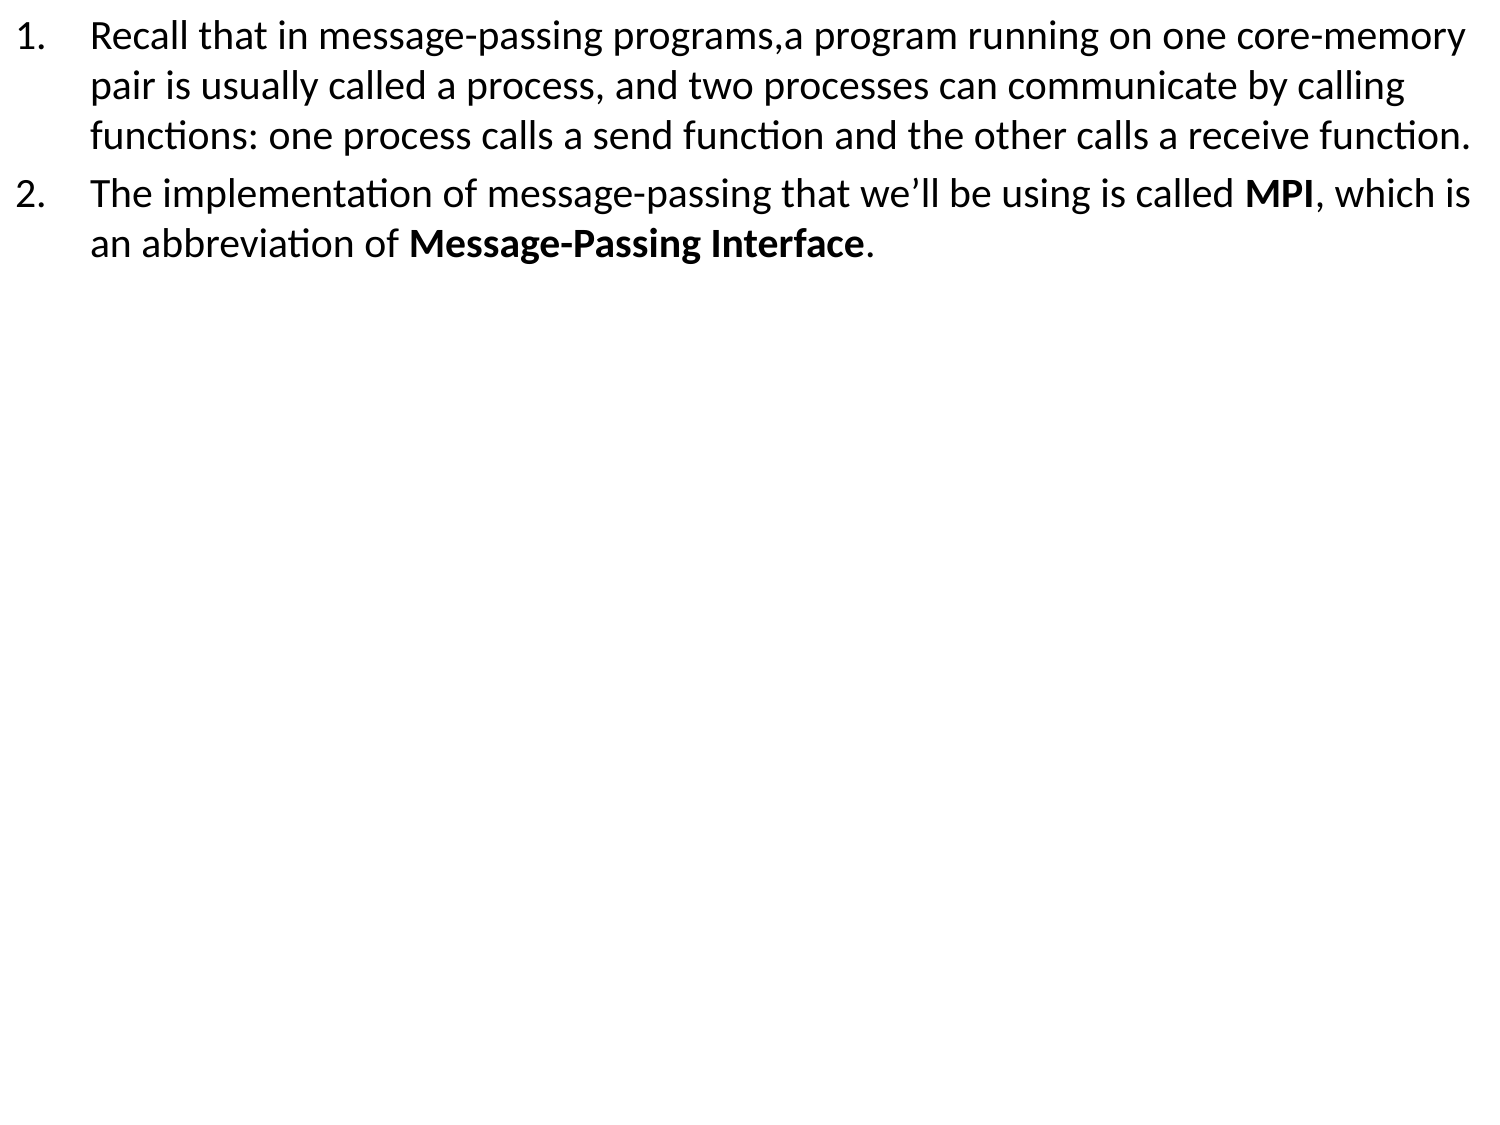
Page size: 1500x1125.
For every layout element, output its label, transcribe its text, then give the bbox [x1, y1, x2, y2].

list Recall that in message-passing programs,a program running on one core-memory pair is usually called a process, and two processes can communicate by calling functions: one process calls a send function and the other calls a receive function. The implementation of message-passing that we’ll be using is called MPI, which is an abbreviation of Message-Passing Interface. [0, 0, 1500, 1125]
